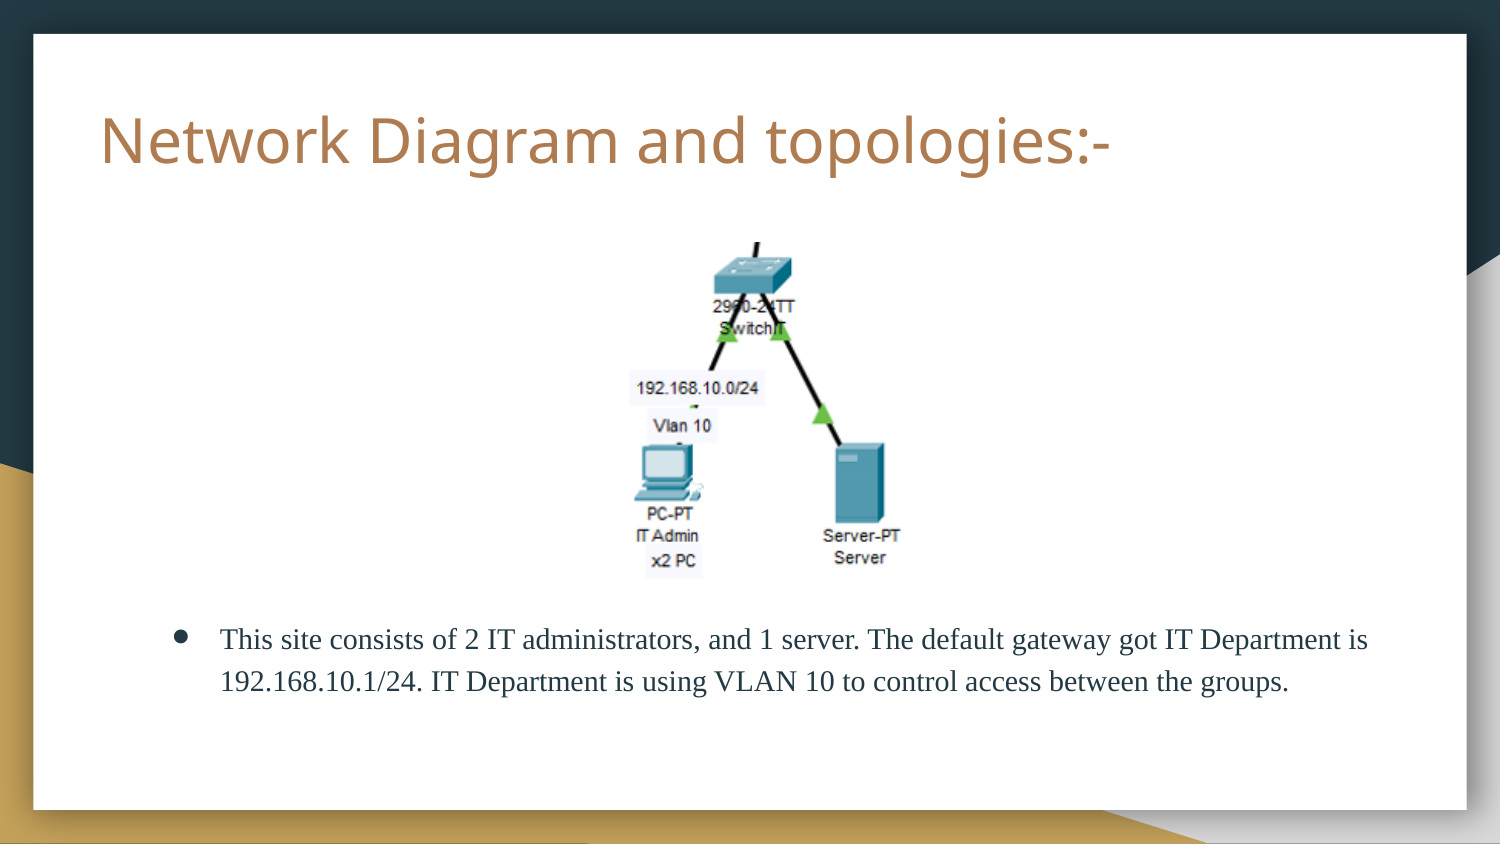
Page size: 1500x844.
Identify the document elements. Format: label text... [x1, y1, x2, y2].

list This site consists of 2 IT administrators, and 1 server. The default gateway got IT Department is 192.168.10.1/24. IT Department is using VLAN 10 to control access between the groups. [134, 599, 1405, 740]
title Network Diagram and topologies:- [84, 86, 1317, 243]
picture [573, 242, 927, 602]
